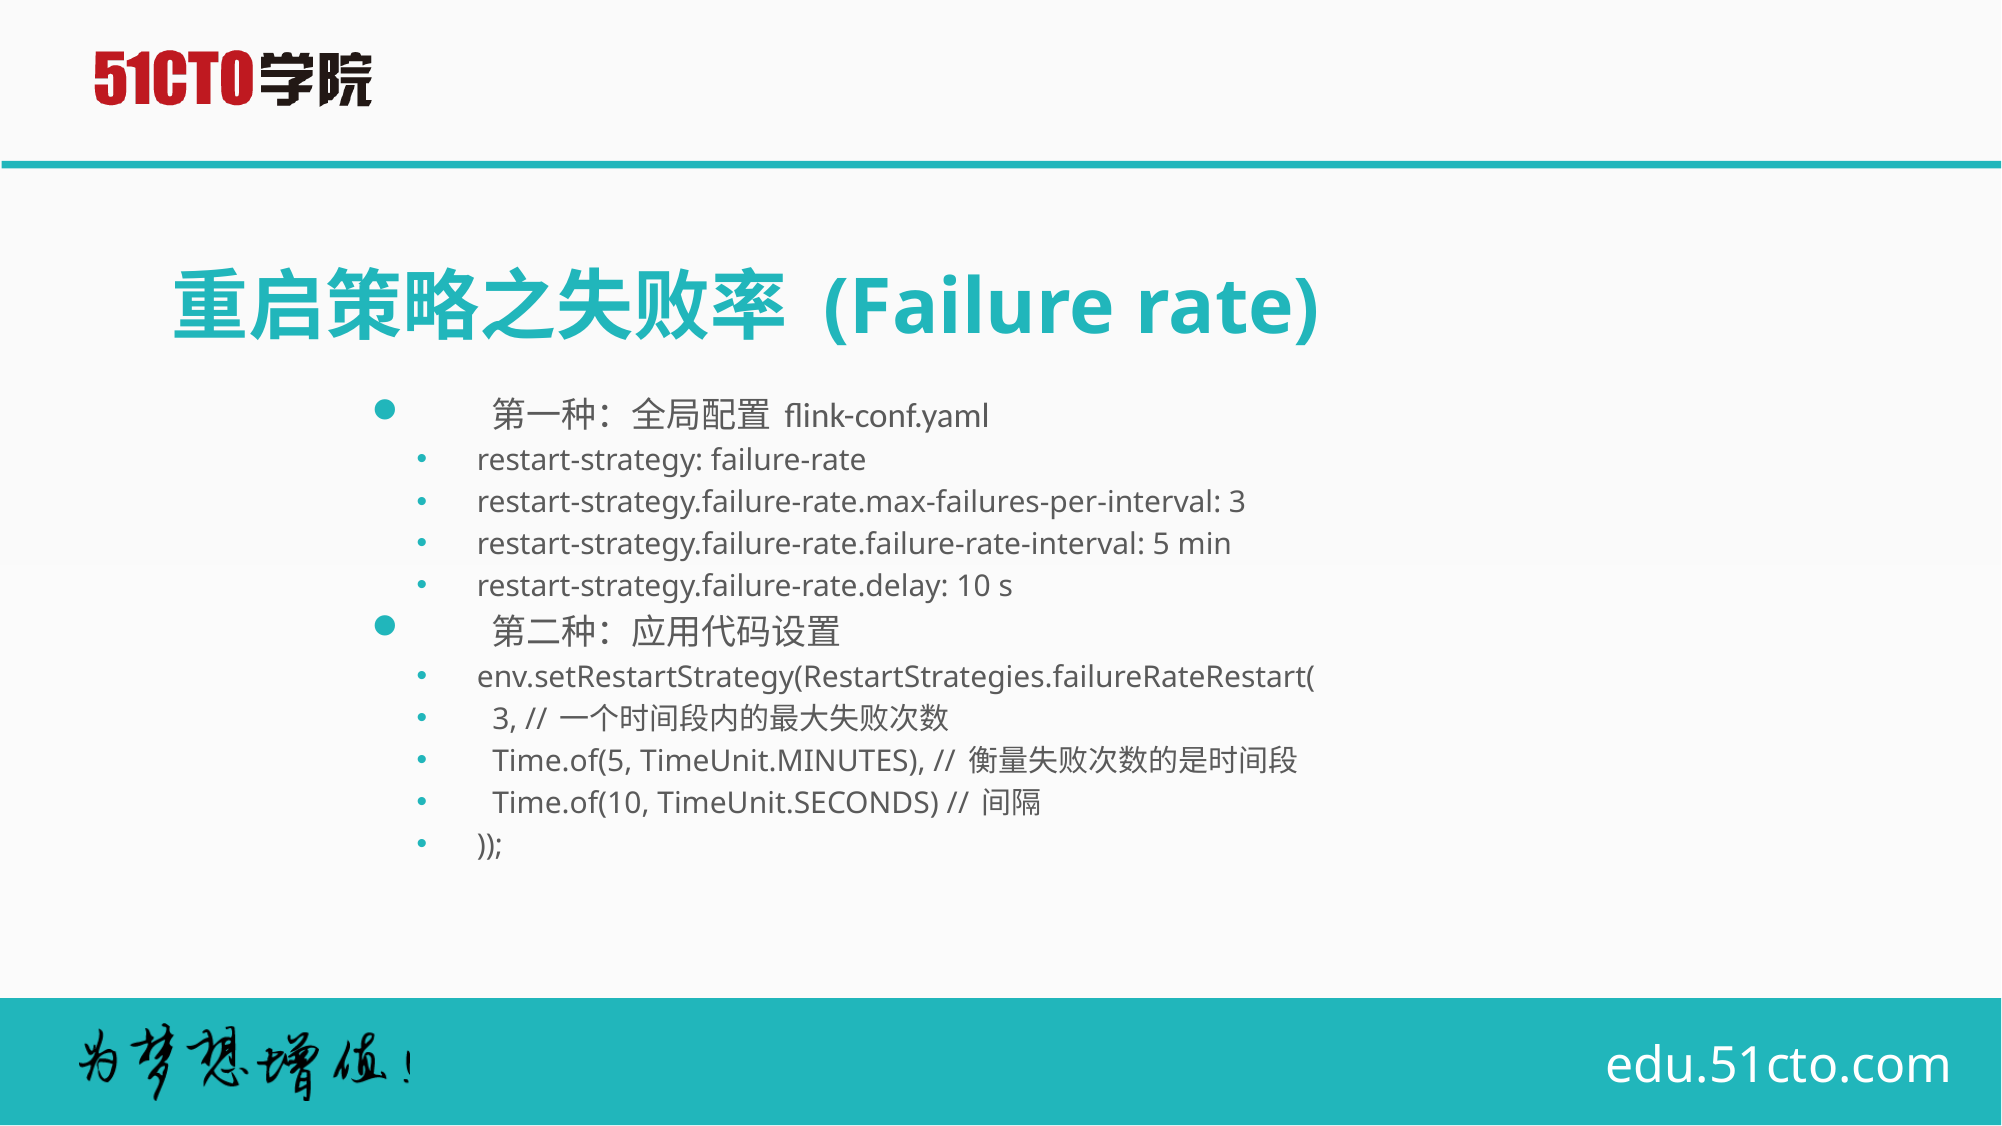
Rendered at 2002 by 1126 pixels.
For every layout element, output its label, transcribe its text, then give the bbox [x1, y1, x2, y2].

picture [79, 1023, 410, 1101]
title 重启策略之失败率 (Failure rate) [156, 243, 1831, 362]
list 第一种：全局配置 flink-conf.yaml restart-strategy: failure-rate restart-strategy.failure-rate.max-failures-per-interval: 3 restart-strategy.failure-rate.failure-rate-interval: 5 min restart-strategy.failure-rate.delay: 10 s 第二种：应用代码设置 env.setRestartStrategy(RestartStrategies.failureRateRestart( 3, // 一个时间段内的最大失败次数 Time.of(5, TimeUnit.MINUTES), // 衡量失败次数的是时间段 Time.of(10, TimeUnit.SECONDS) // 间隔 )); [161, 385, 1828, 870]
picture [90, 42, 375, 111]
